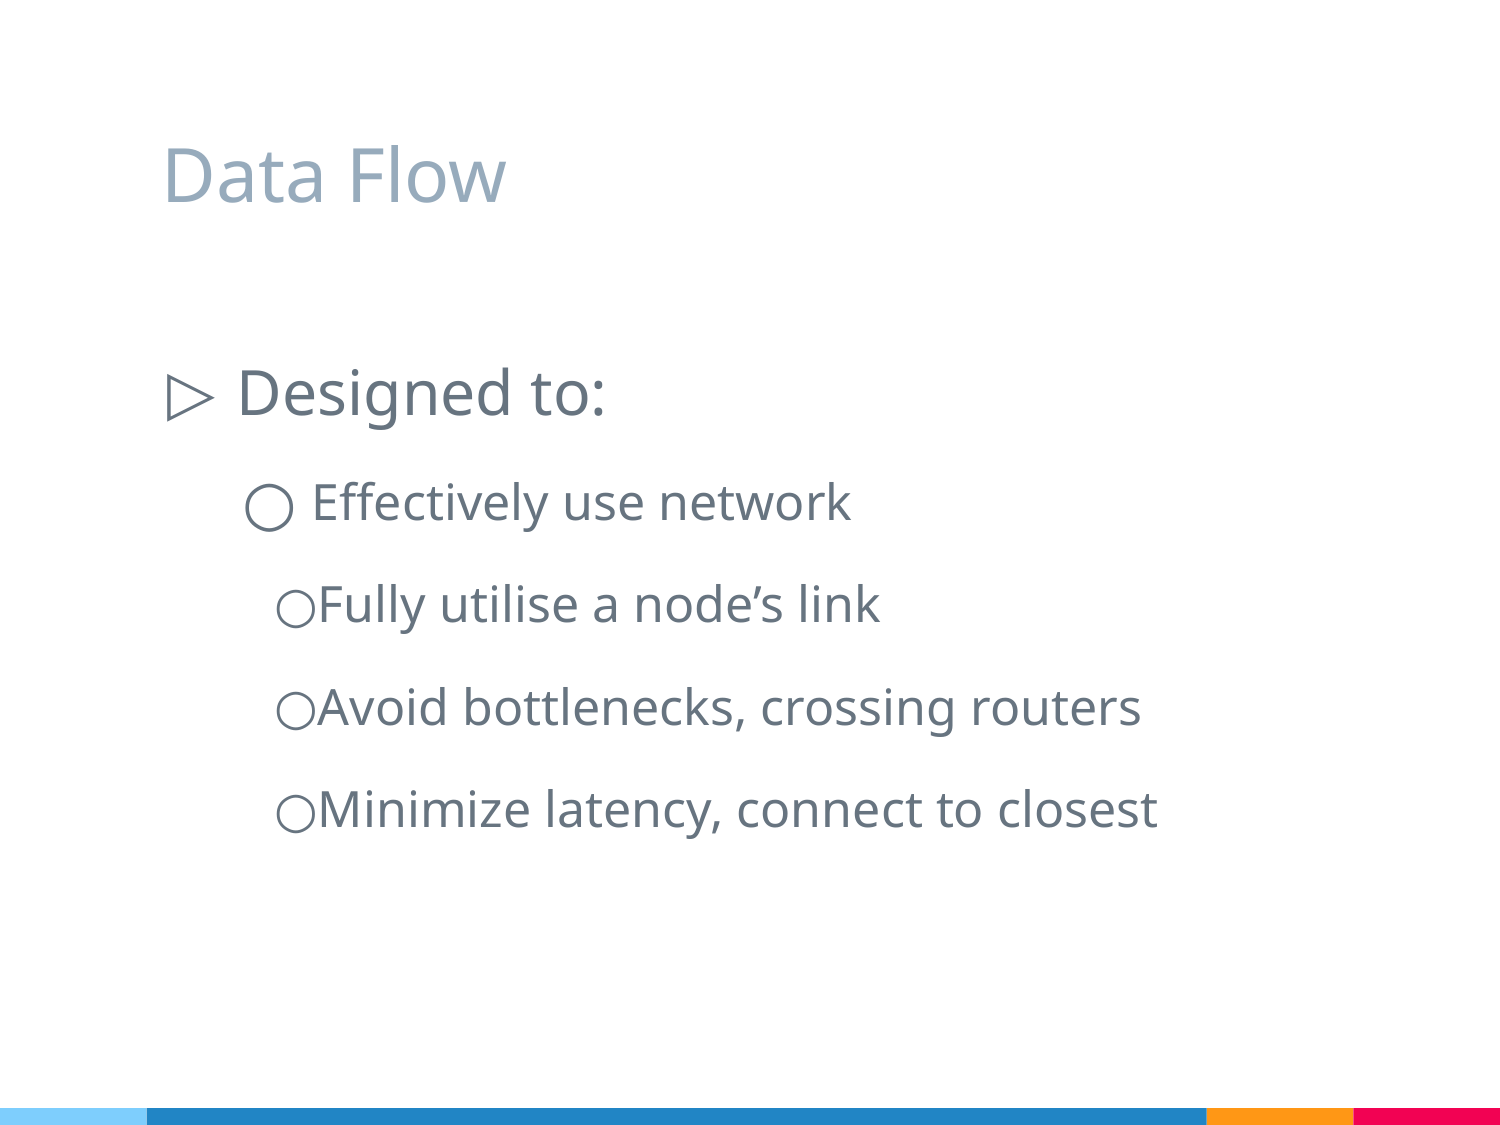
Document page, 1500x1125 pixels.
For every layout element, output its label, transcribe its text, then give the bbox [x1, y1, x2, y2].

title Data Flow [146, 45, 1207, 233]
list Designed to: Effectively use network Fully utilise a node’s link Avoid bottlenecks, crossing routers Minimize latency, connect to closest [146, 300, 1207, 1078]
